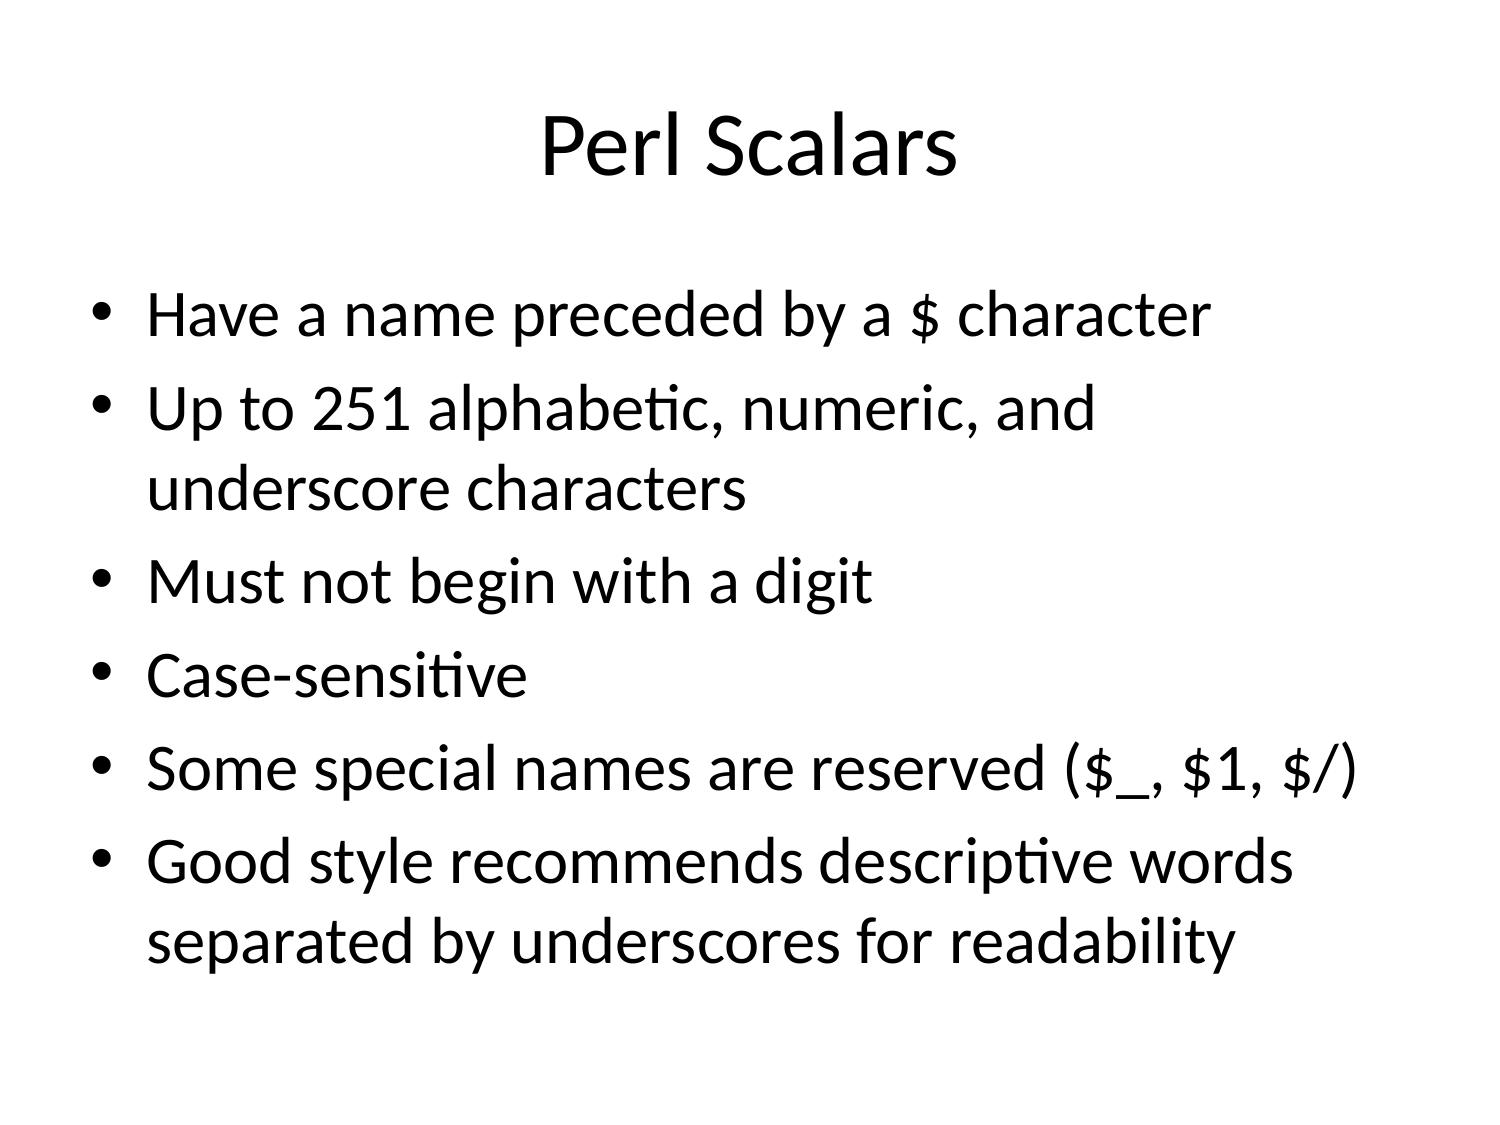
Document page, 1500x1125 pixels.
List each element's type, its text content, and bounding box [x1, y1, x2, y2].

title Perl Scalars [75, 45, 1425, 233]
list Have a name preceded by a $ character Up to 251 alphabetic, numeric, and underscore characters Must not begin with a digit Case-sensitive Some special names are reserved ($_, $1, $/) Good style recommends descriptive words separated by underscores for readability [75, 262, 1425, 1005]
